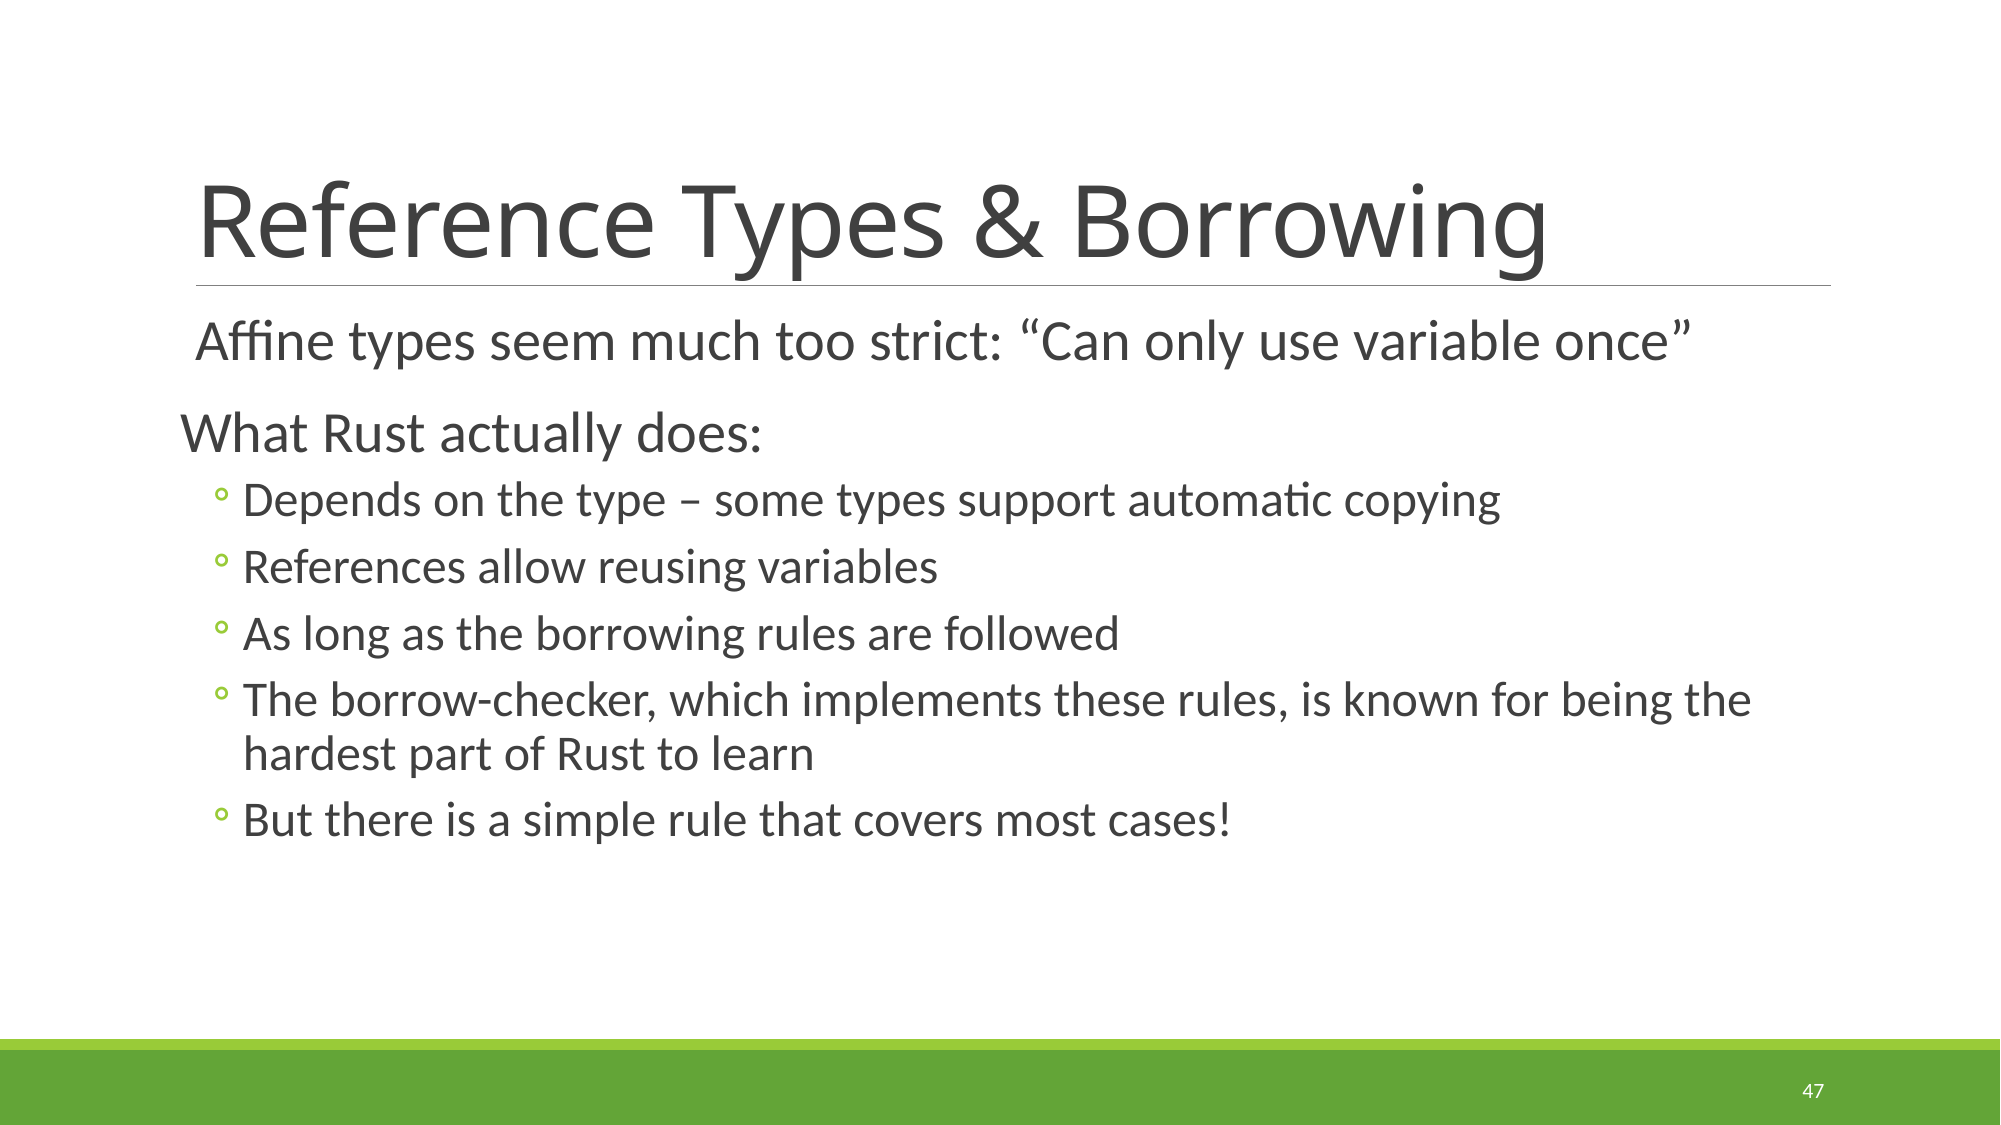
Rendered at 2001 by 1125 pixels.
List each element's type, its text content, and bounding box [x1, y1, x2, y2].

slide_number 47 [1624, 1059, 1840, 1120]
title Reference Types & Borrowing [180, 47, 1830, 285]
list Affine types seem much too strict: “Can only use variable once” What Rust actually does: Depends on the type – some types support automatic copying References allow reusing variables As long as the borrowing rules are followed The borrow-checker, which implements these rules, is known for being the hardest part of Rust to learn But there is a simple rule that covers most cases! [180, 302, 1830, 963]
